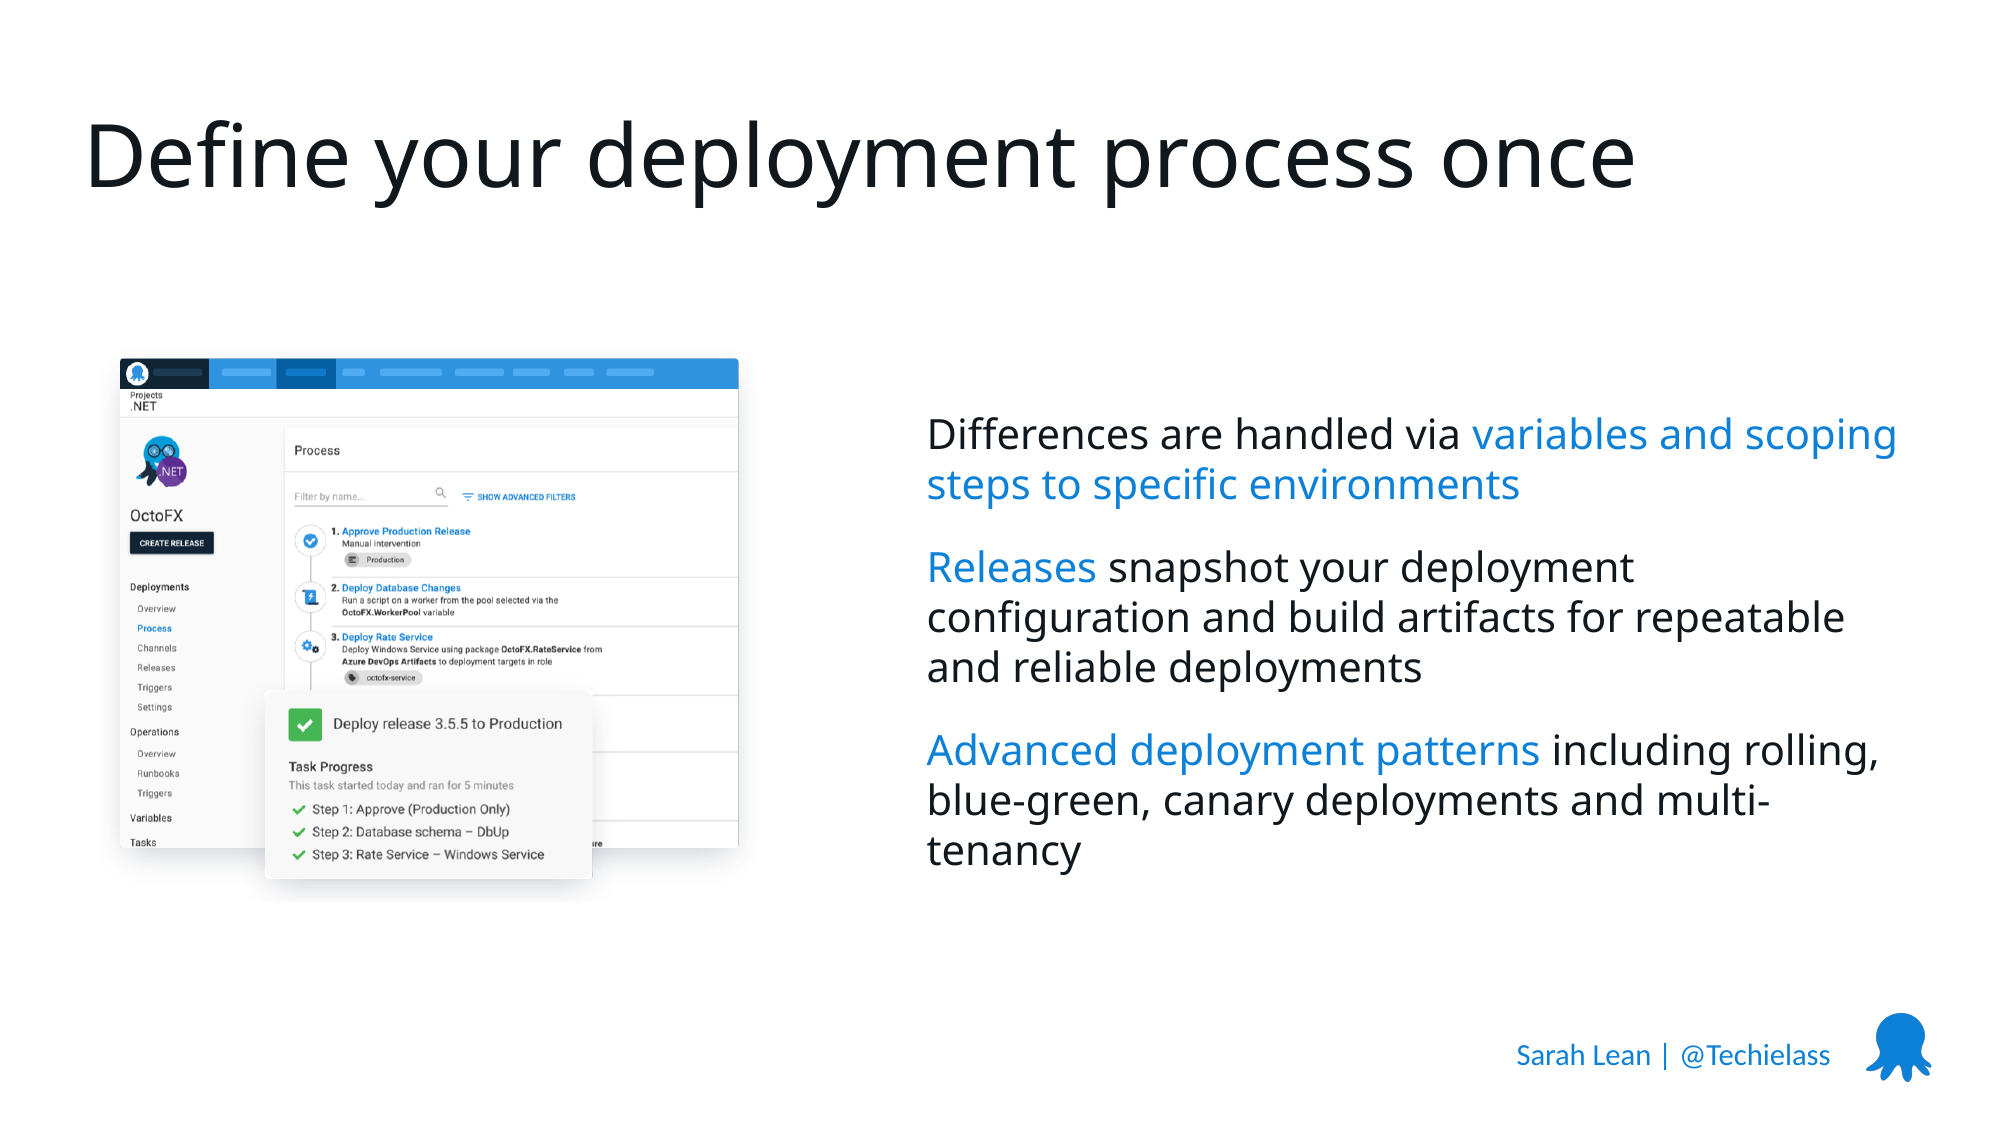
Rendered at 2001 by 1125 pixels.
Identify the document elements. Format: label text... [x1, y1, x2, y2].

picture [93, 334, 763, 902]
picture [1866, 1013, 1932, 1082]
title Define your deployment process once [68, 97, 1932, 223]
text_box Differences are handled via variables and scoping steps to specific environments Releases snapshot your deployment configuration and build artifacts for repeatable and reliable deployments Advanced deployment patterns including rolling, blue-green, canary deployments and multi-tenancy [911, 400, 1916, 882]
